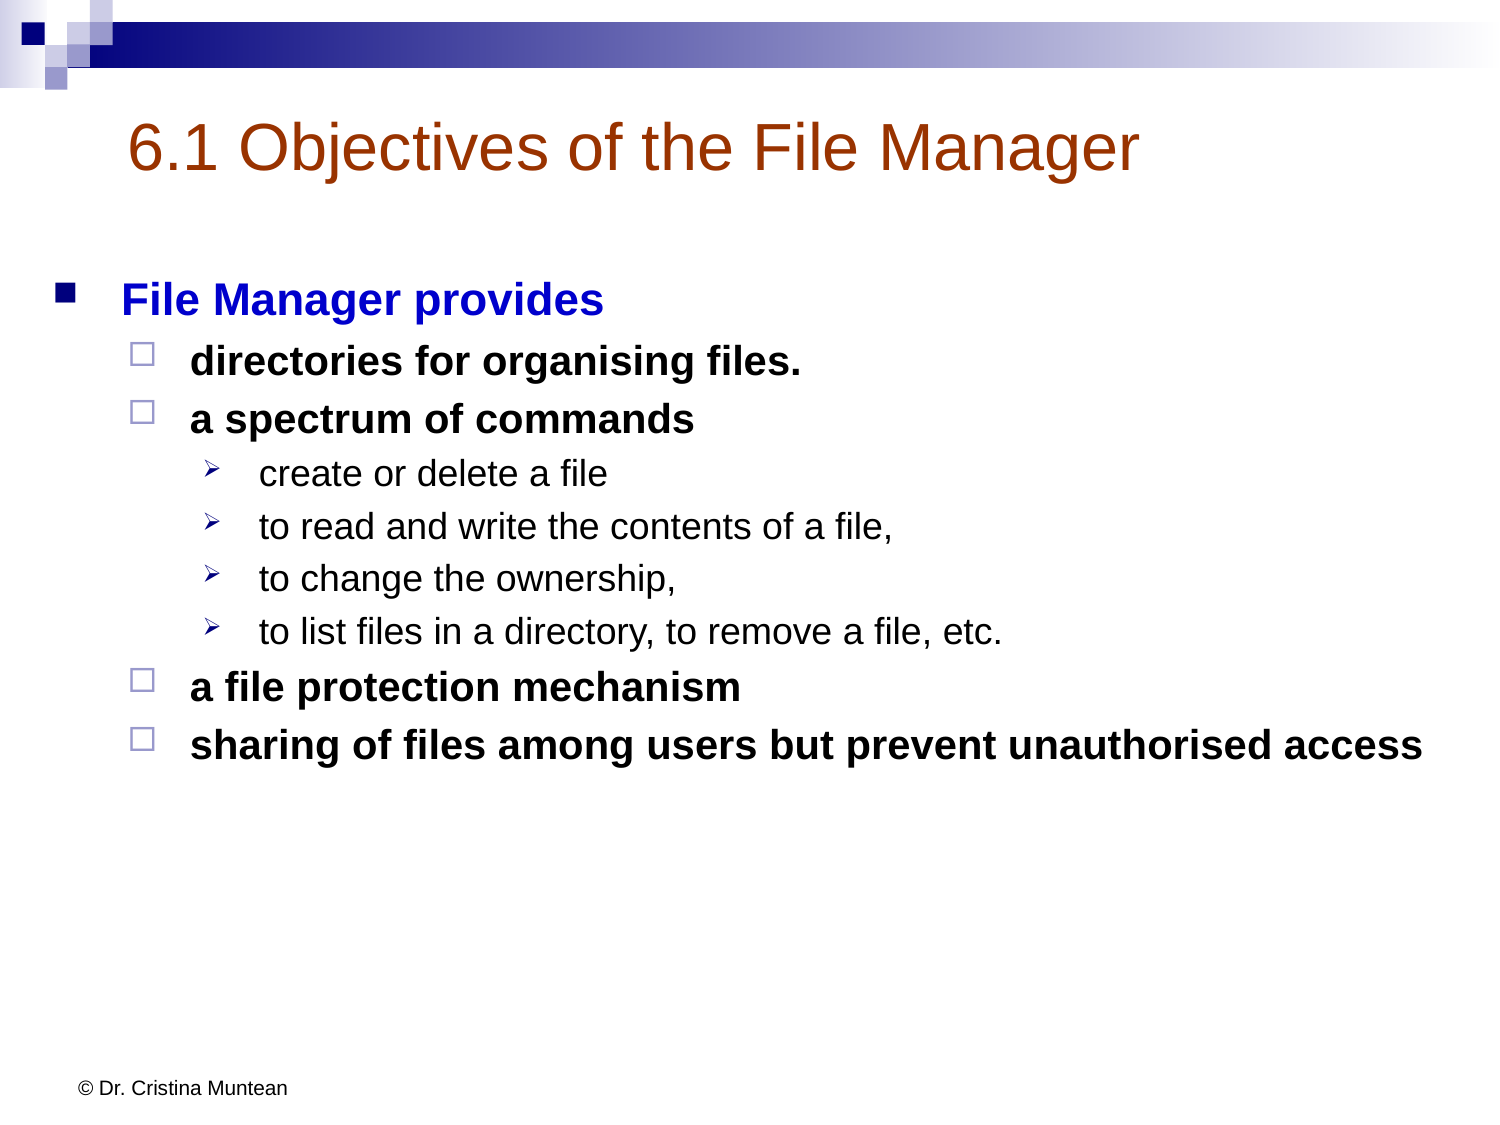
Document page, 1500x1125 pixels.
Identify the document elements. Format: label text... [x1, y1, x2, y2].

title 6.1 Objectives of the File Manager [112, 87, 1500, 200]
list File Manager provides directories for organising files. a spectrum of commands create or delete a file to read and write the contents of a file, to change the ownership, to list files in a directory, to remove a file, etc. a file protection mechanism sharing of files among users but prevent unauthorised access [37, 262, 1475, 1050]
